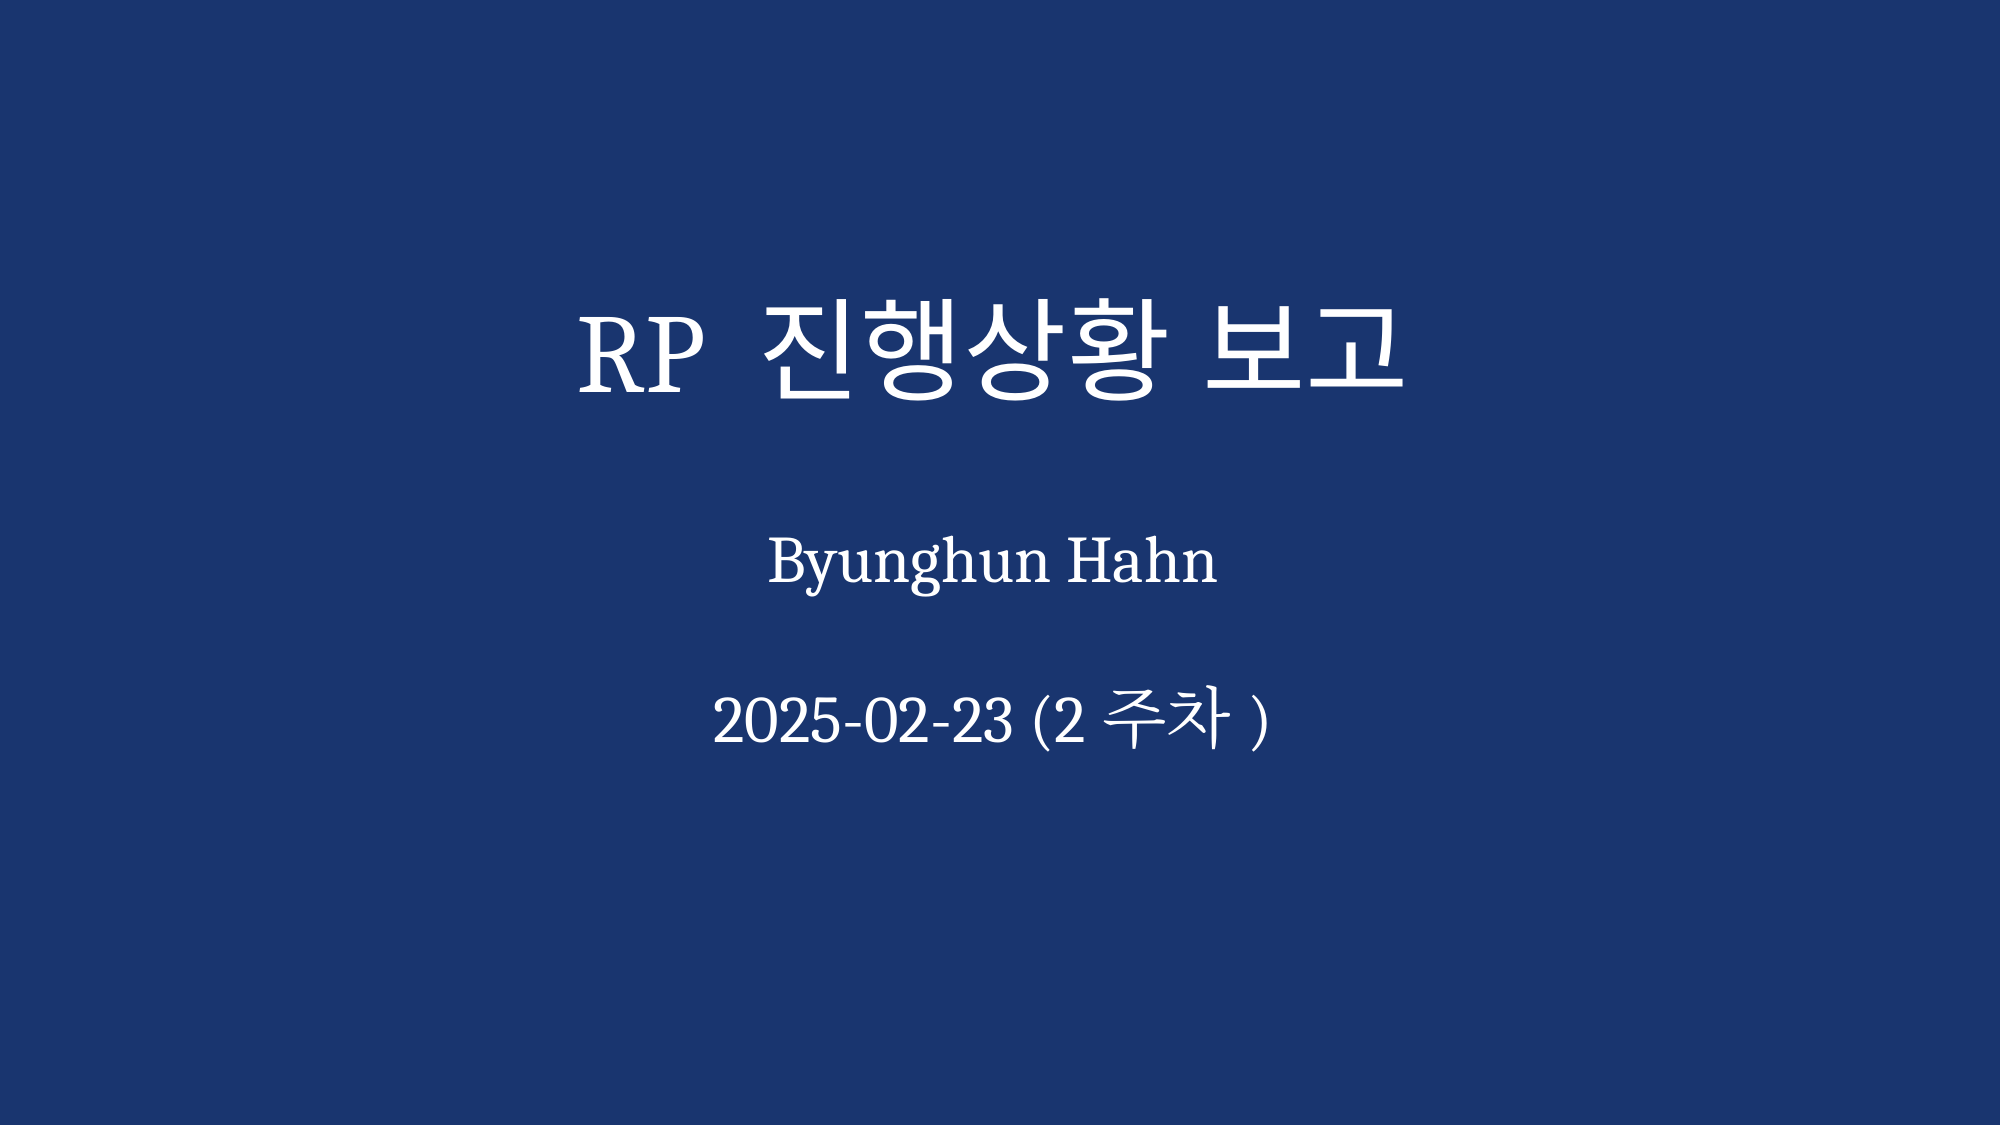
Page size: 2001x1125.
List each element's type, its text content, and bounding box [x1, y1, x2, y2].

text_box RP 진행상황 보고 [322, 272, 1664, 423]
text_box Byunghun Hahn 2025-02-23 (2주차) [322, 508, 1664, 763]
